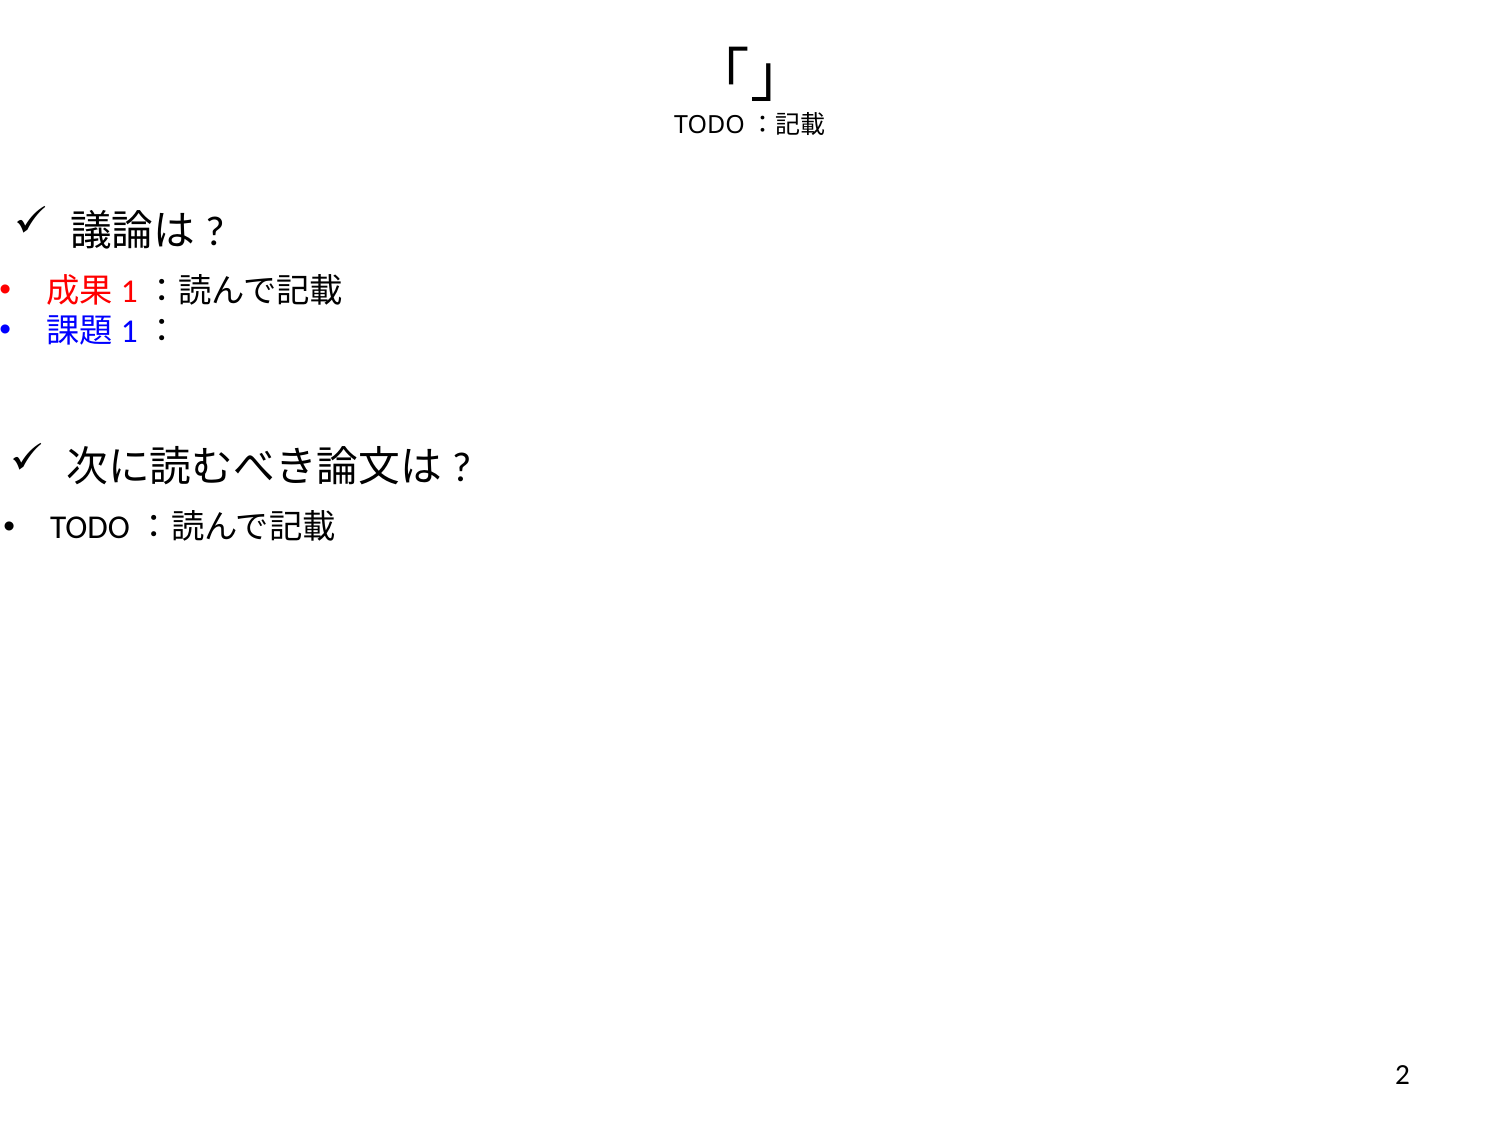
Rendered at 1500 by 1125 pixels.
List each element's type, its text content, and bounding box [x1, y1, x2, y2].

text_box TODO：読んで記載 [0, 498, 351, 553]
slide_number 2 [1074, 1042, 1425, 1103]
text_box 成果1：読んで記載 課題1： [0, 262, 358, 357]
text_box 議論は? [0, 196, 240, 261]
text_box 次に読むべき論文は? [0, 432, 487, 498]
text_box 「」 TODO：記載 [41, 30, 1459, 208]
